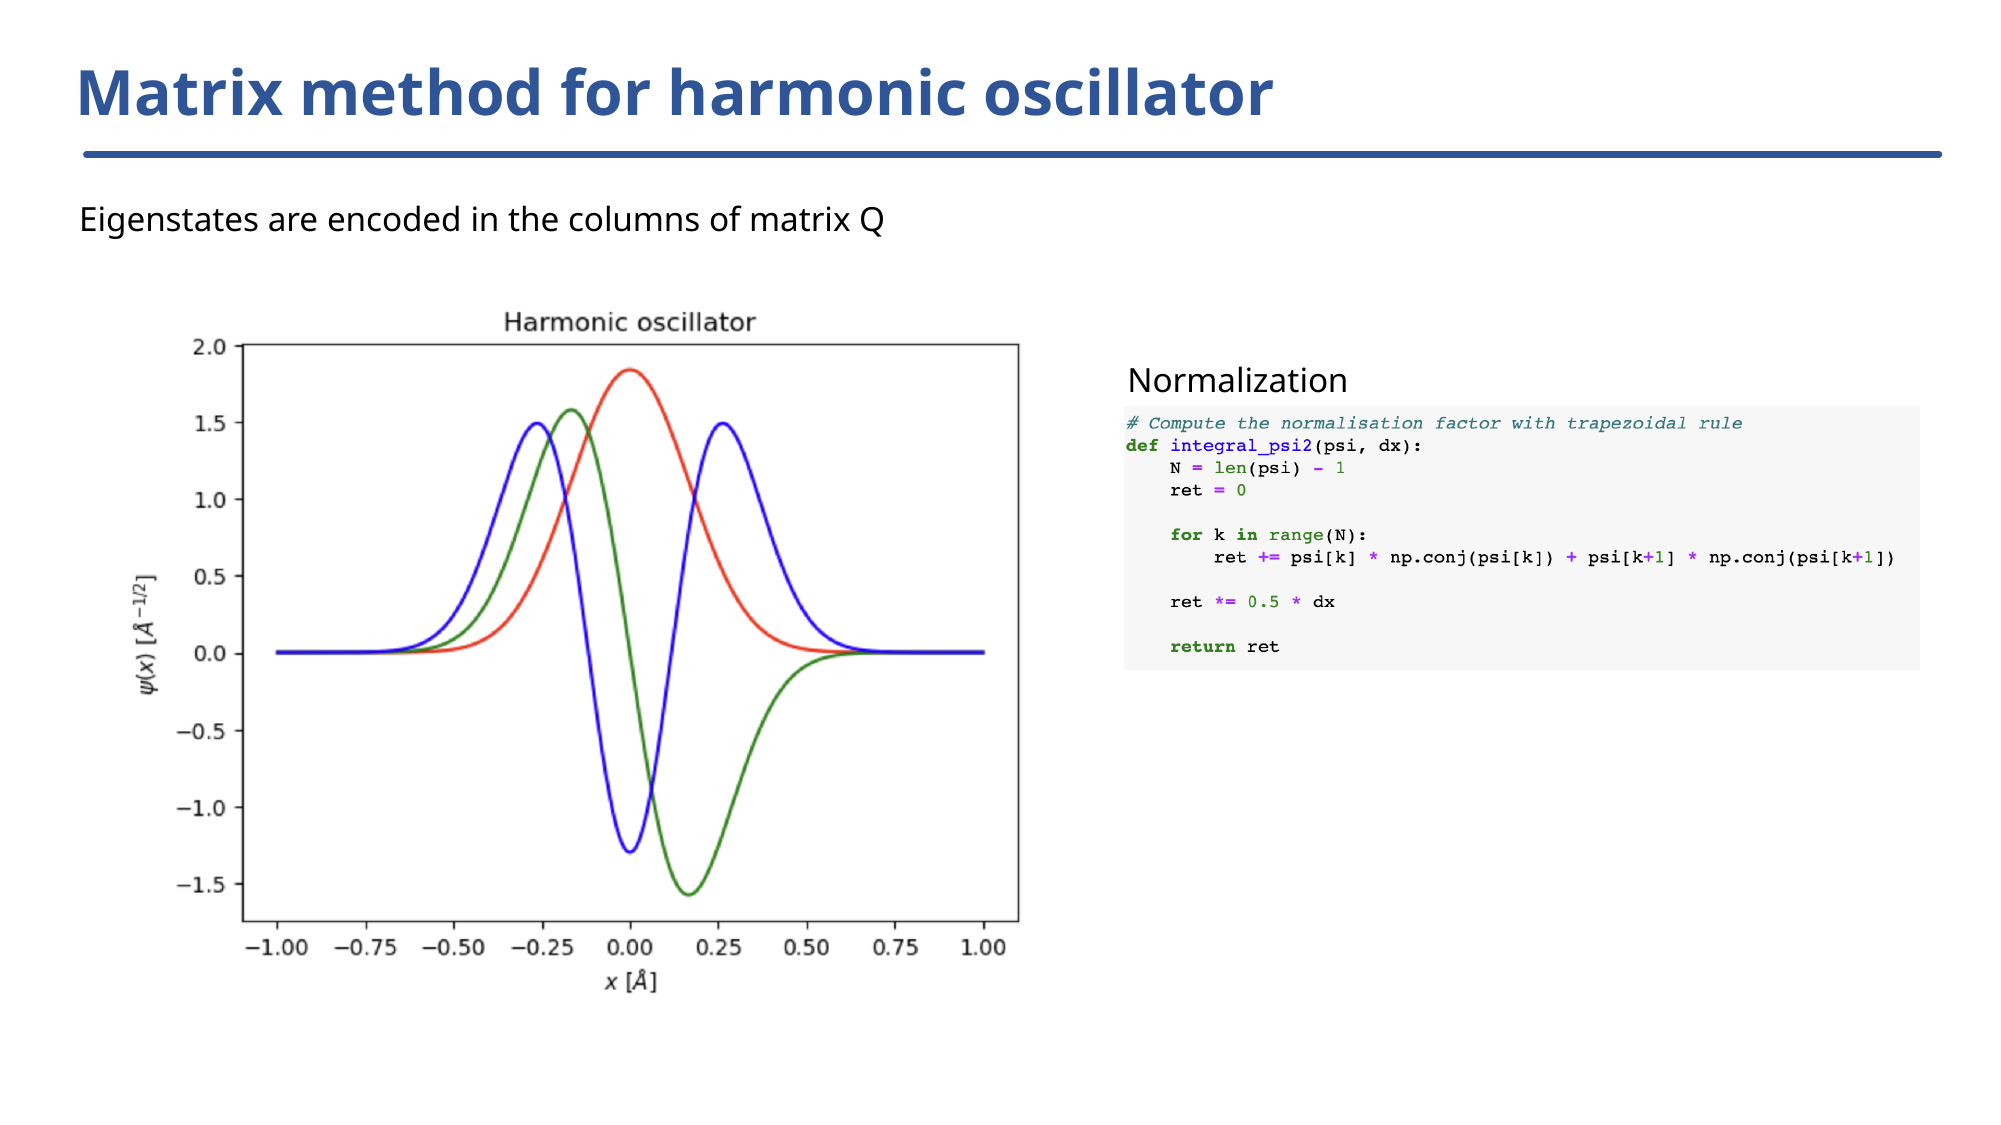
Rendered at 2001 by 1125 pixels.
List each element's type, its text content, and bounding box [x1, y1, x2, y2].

text_box Eigenstates are encoded in the columns of matrix Q [64, 191, 902, 246]
picture [101, 294, 1033, 1007]
picture [1124, 406, 1920, 670]
title Matrix method for harmonic oscillator [60, 0, 1940, 192]
text_box Normalization [1112, 351, 1364, 406]
